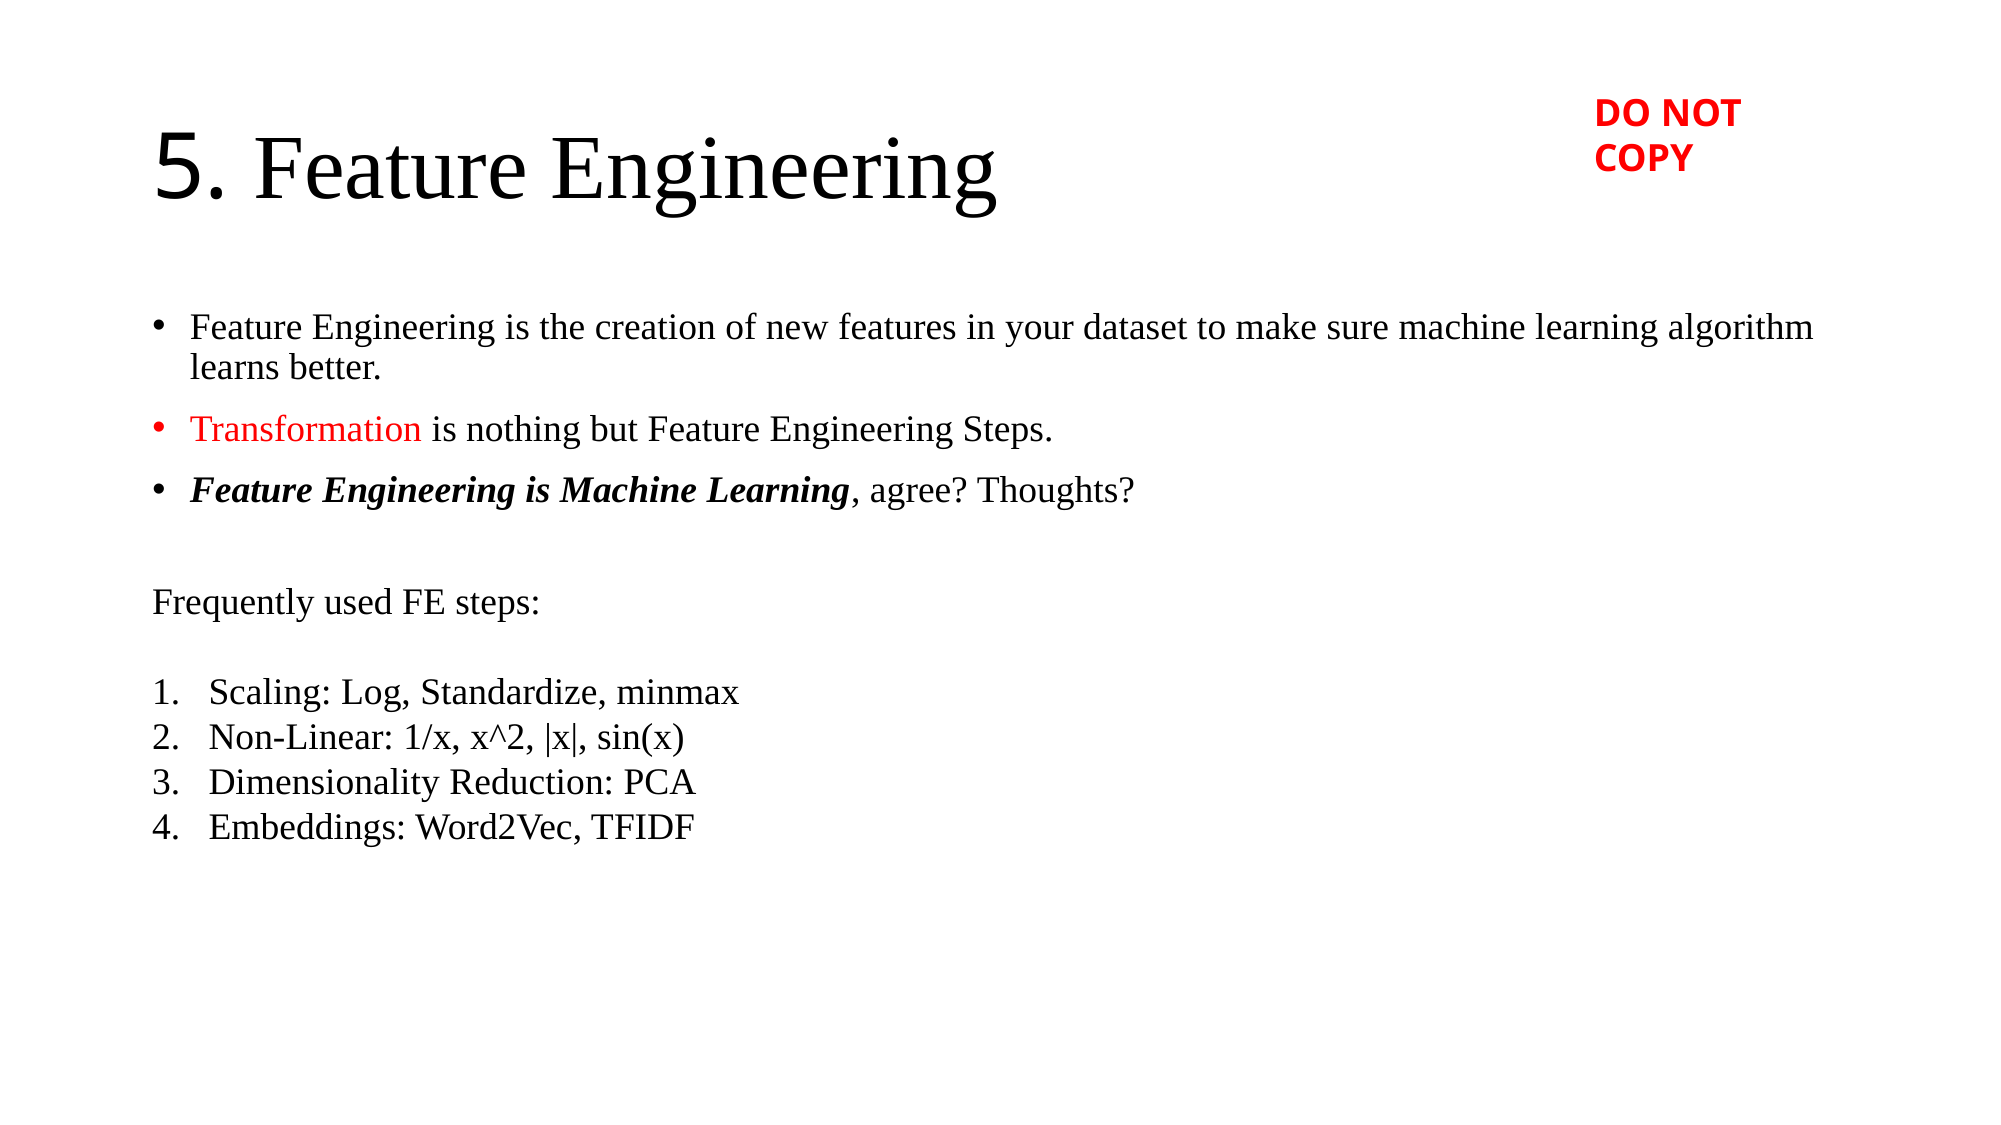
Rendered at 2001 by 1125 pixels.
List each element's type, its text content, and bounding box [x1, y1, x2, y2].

list Feature Engineering is the creation of new features in your dataset to make sure machine learning algorithm learns better. Transformation is nothing but Feature Engineering Steps. Feature Engineering is Machine Learning, agree? Thoughts? [137, 299, 1863, 548]
title 5. Feature Engineering [137, 59, 1863, 278]
text_box Frequently used FE steps: Scaling: Log, Standardize, minmax Non-Linear: 1/x, x^2, |x|, sin(x) Dimensionality Reduction: PCA Embeddings: Word2Vec, TFIDF [137, 570, 1680, 855]
